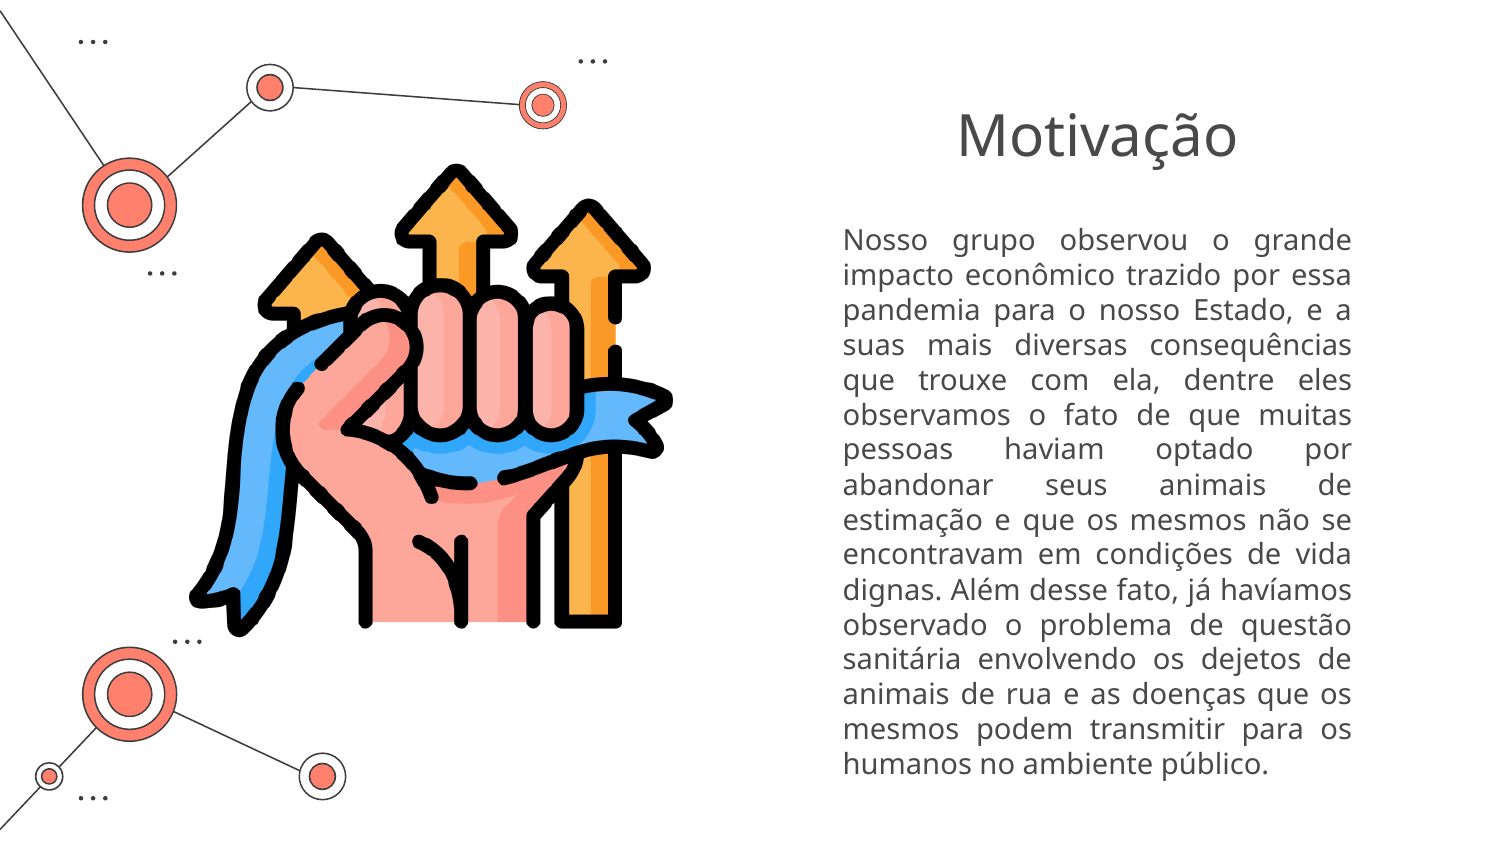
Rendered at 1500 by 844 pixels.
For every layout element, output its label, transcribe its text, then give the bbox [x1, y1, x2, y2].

picture [189, 158, 673, 642]
text_box Motivação [894, 83, 1301, 178]
subtitle Nosso grupo observou o grande impacto econômico trazido por essa pandemia para o nosso Estado, e a suas mais diversas consequências que trouxe com ela, dentre eles observamos o fato de que muitas pessoas haviam optado por abandonar seus animais de estimação e que os mesmos não se encontravam em condições de vida dignas. Além desse fato, já havíamos observado o problema de questão sanitária envolvendo os dejetos de animais de rua e as doenças que os mesmos podem transmitir para os humanos no ambiente público. [827, 206, 1368, 689]
